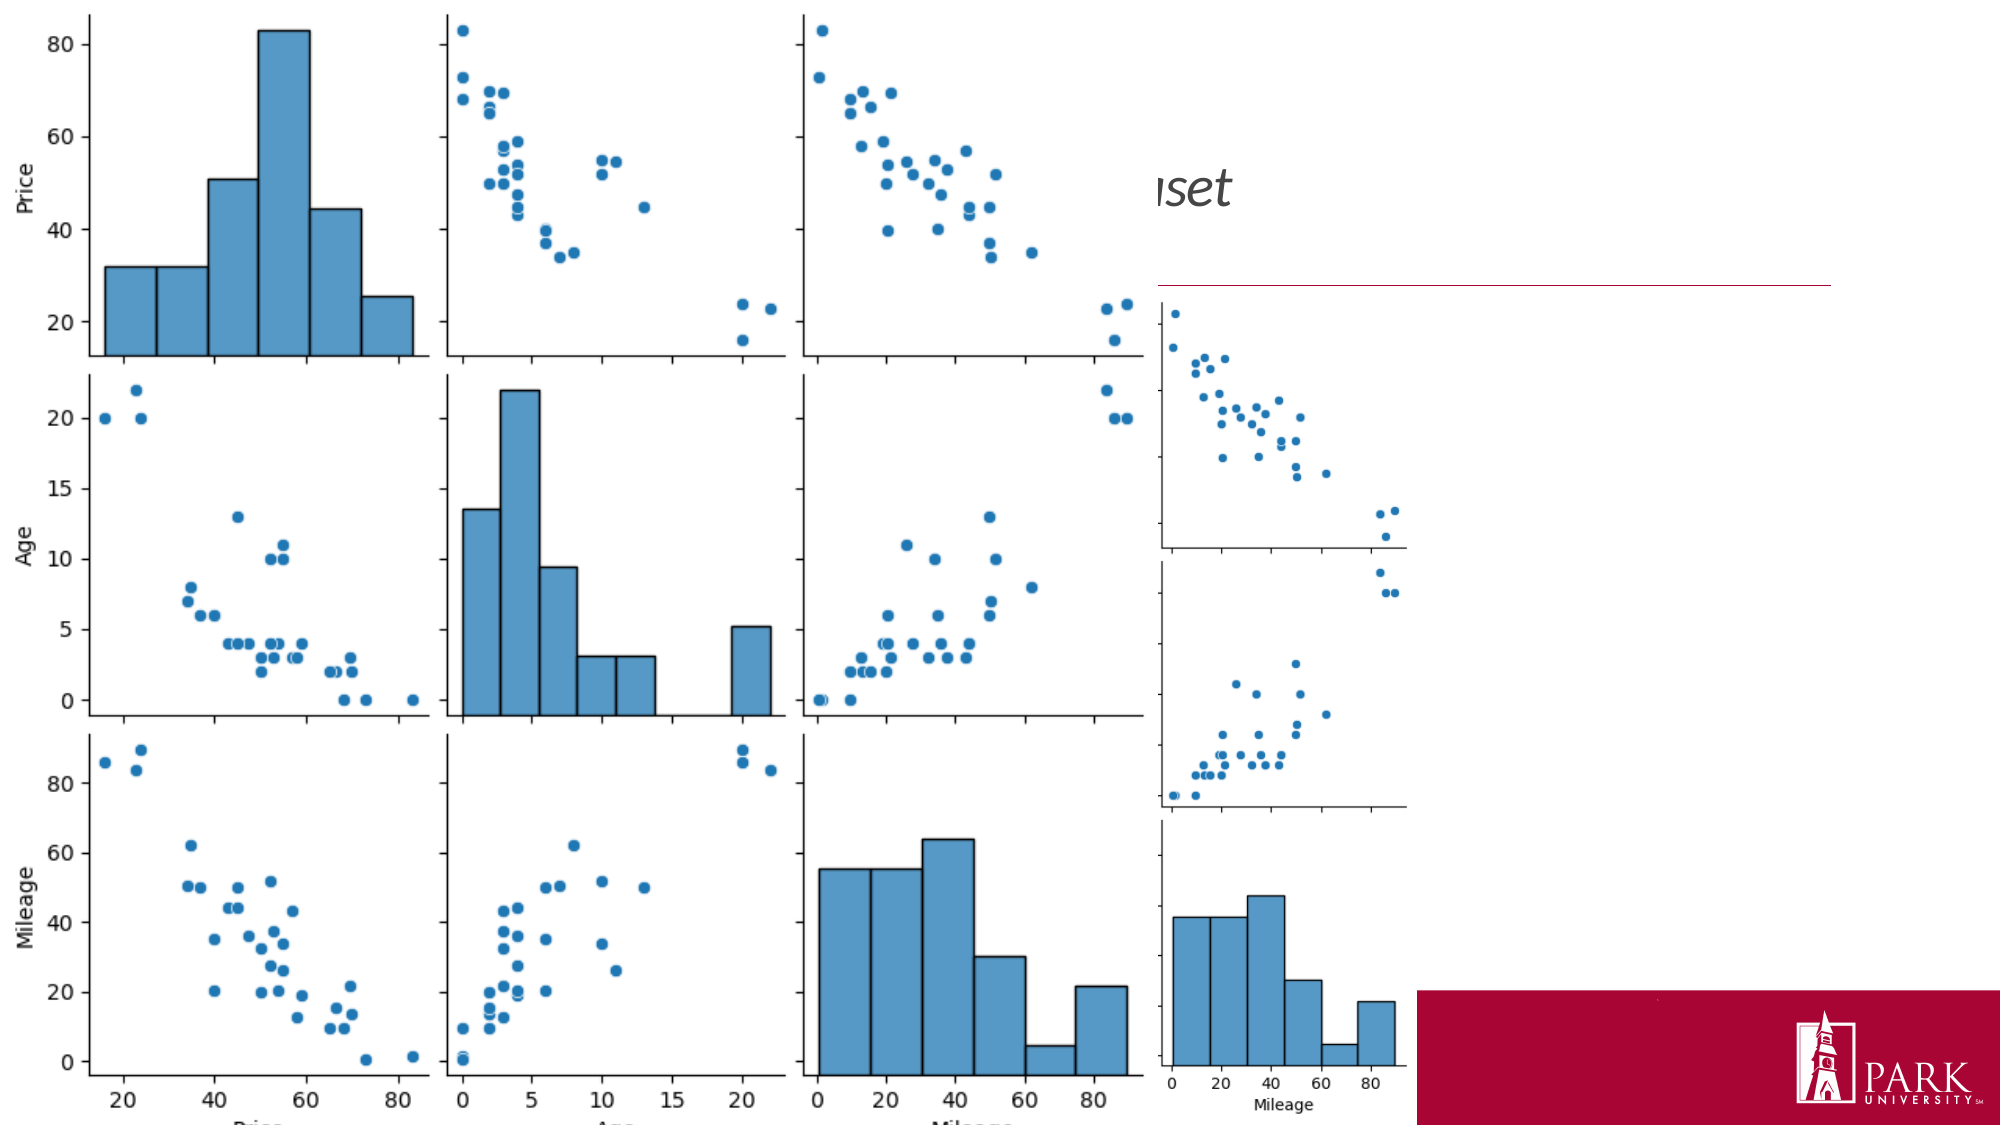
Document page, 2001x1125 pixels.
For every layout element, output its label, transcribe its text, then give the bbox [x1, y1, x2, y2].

picture [0, 0, 1418, 1125]
title Figure 2 The scatterplot matrix of the Porsche dataset [1158, 71, 1797, 227]
picture [1594, 983, 2001, 1117]
